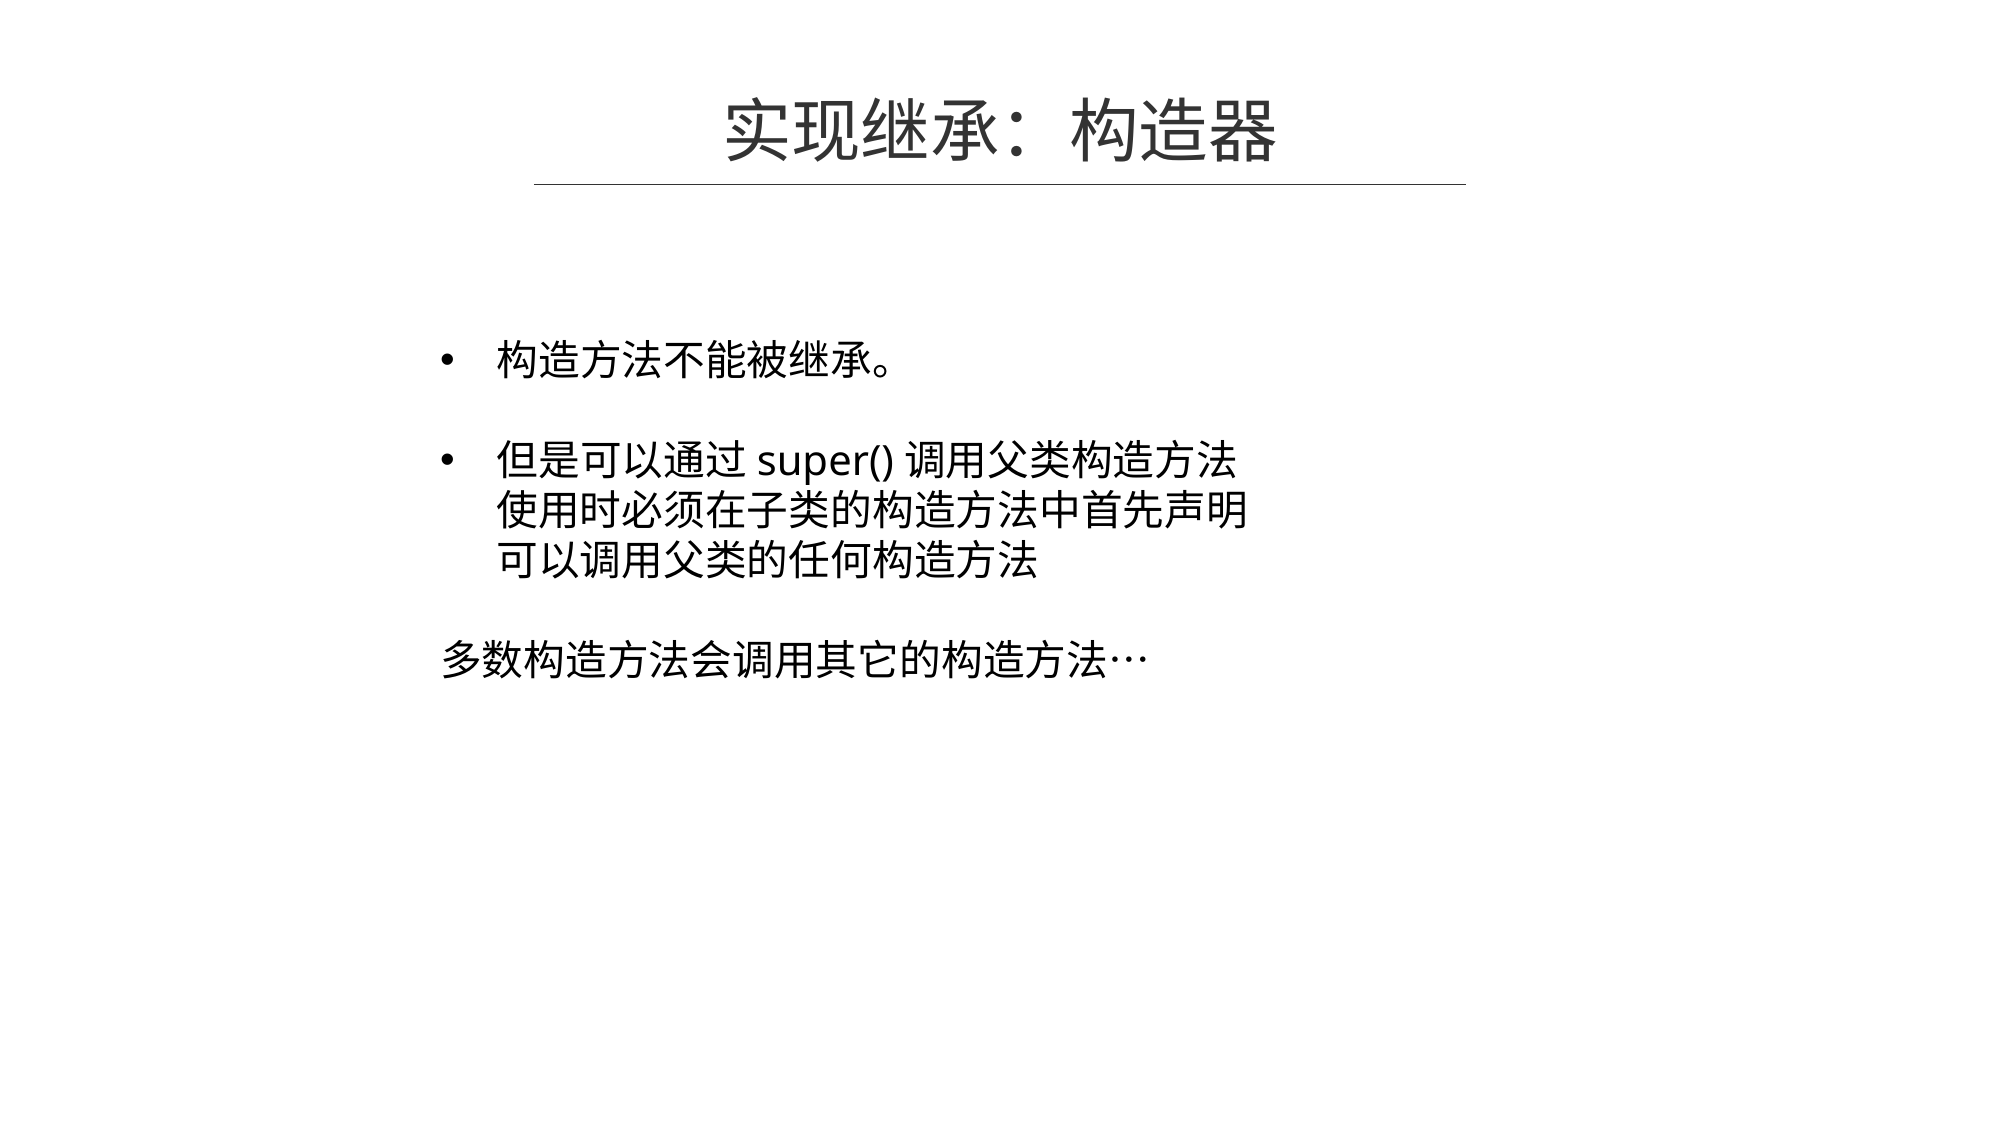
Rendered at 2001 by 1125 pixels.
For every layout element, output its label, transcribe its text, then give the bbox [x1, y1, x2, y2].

text_box 实现继承：构造器 [629, 80, 1371, 179]
text_box 构造方法不能被继承。 但是可以通过super()调用父类构造方法 使用时必须在子类的构造方法中首先声明 可以调用父类的任何构造方法 多数构造方法会调用其它的构造方法… [425, 276, 1573, 692]
